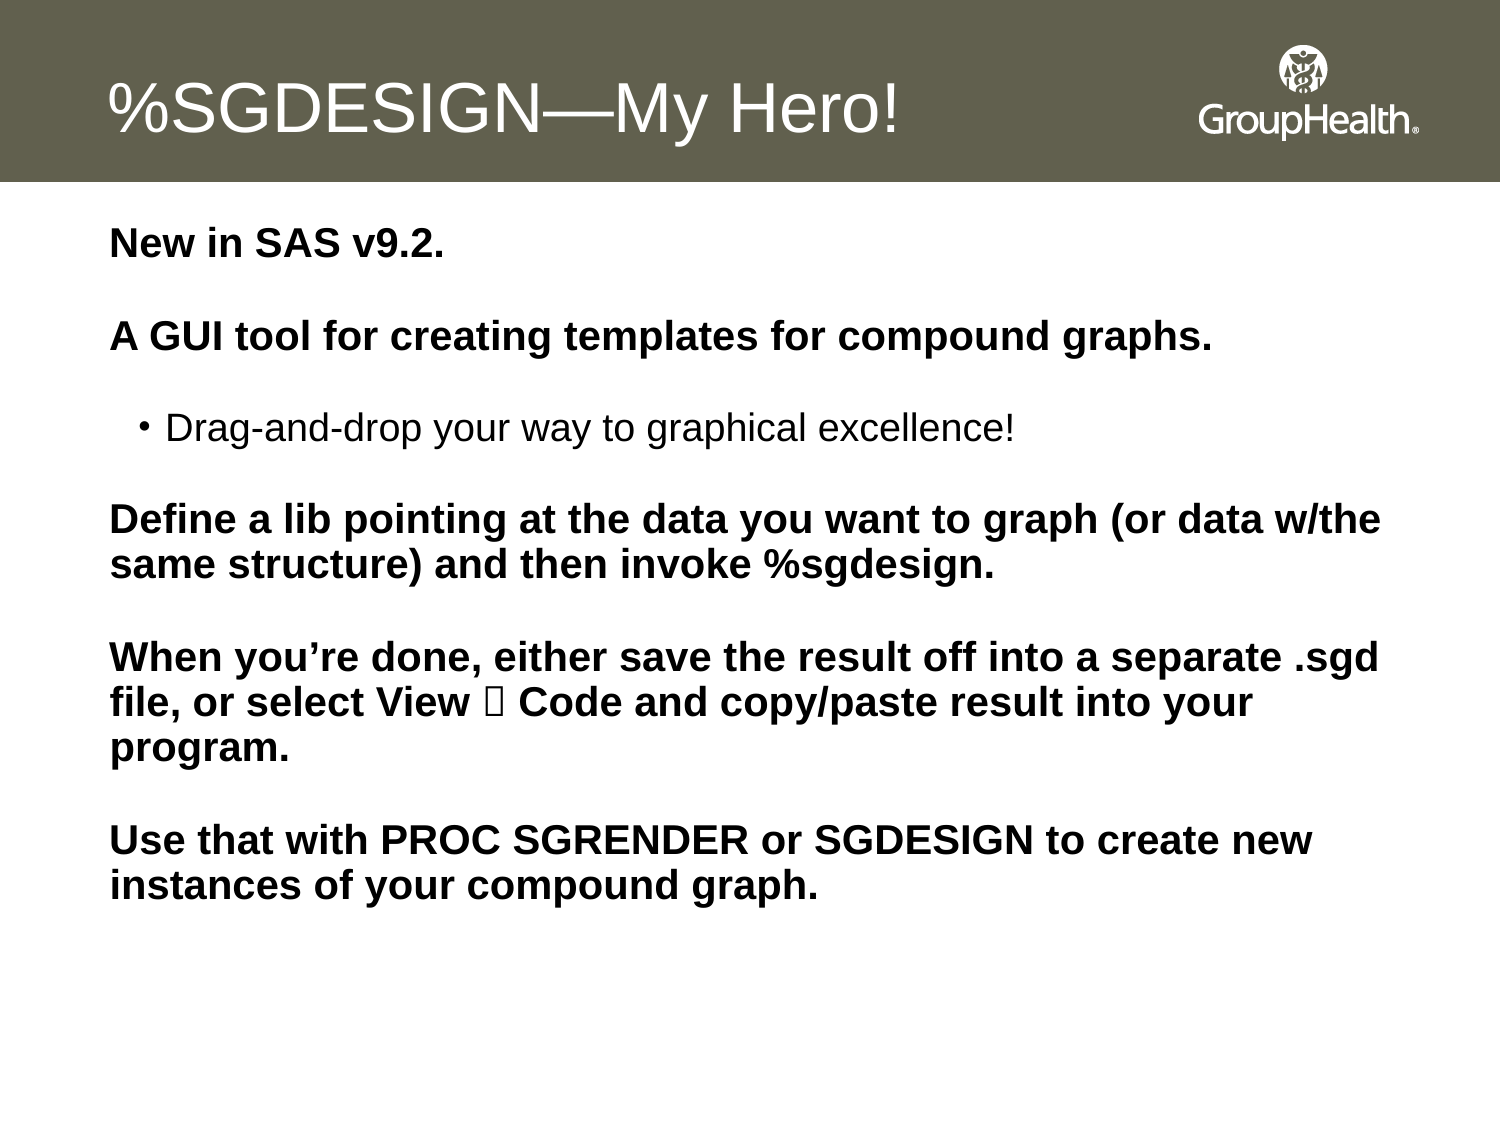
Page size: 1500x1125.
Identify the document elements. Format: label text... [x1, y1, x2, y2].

list New in SAS v9.2. A GUI tool for creating templates for compound graphs. Drag-and-drop your way to graphical excellence! Define a lib pointing at the data you want to graph (or data w/the same structure) and then invoke %sgdesign. When you’re done, either save the result off into a separate .sgd file, or select View  Code and copy/paste result into your program. Use that with PROC SGRENDER or SGDESIGN to create new instances of your compound graph. [108, 221, 1415, 997]
picture [0, 0, 1500, 1125]
title %SGDESIGN—My Hero! [107, 43, 1051, 147]
